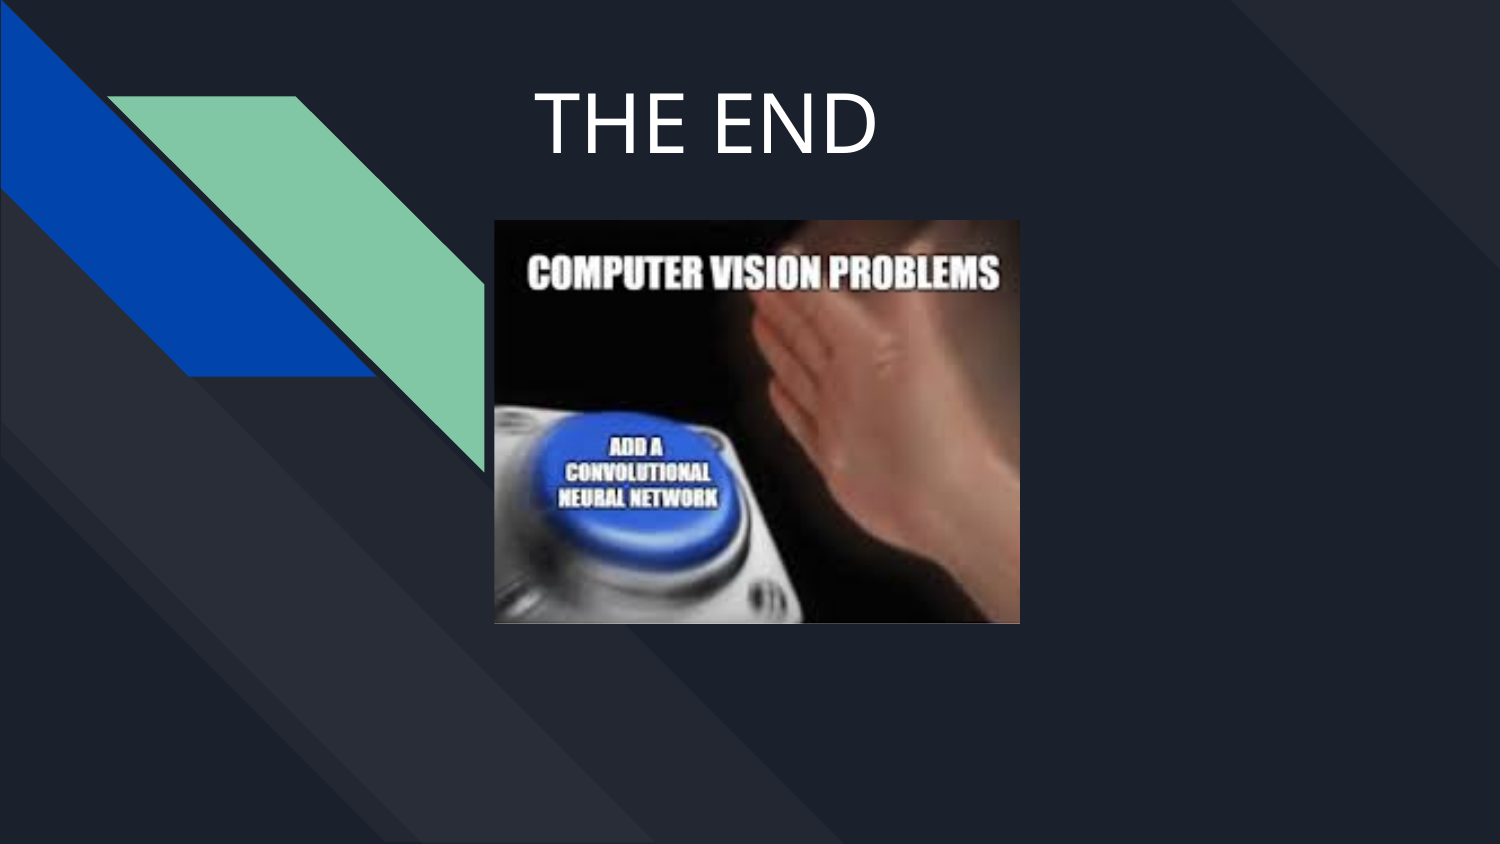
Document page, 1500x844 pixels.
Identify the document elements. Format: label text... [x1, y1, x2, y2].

picture [494, 219, 1021, 624]
title THE END [519, 54, 995, 218]
